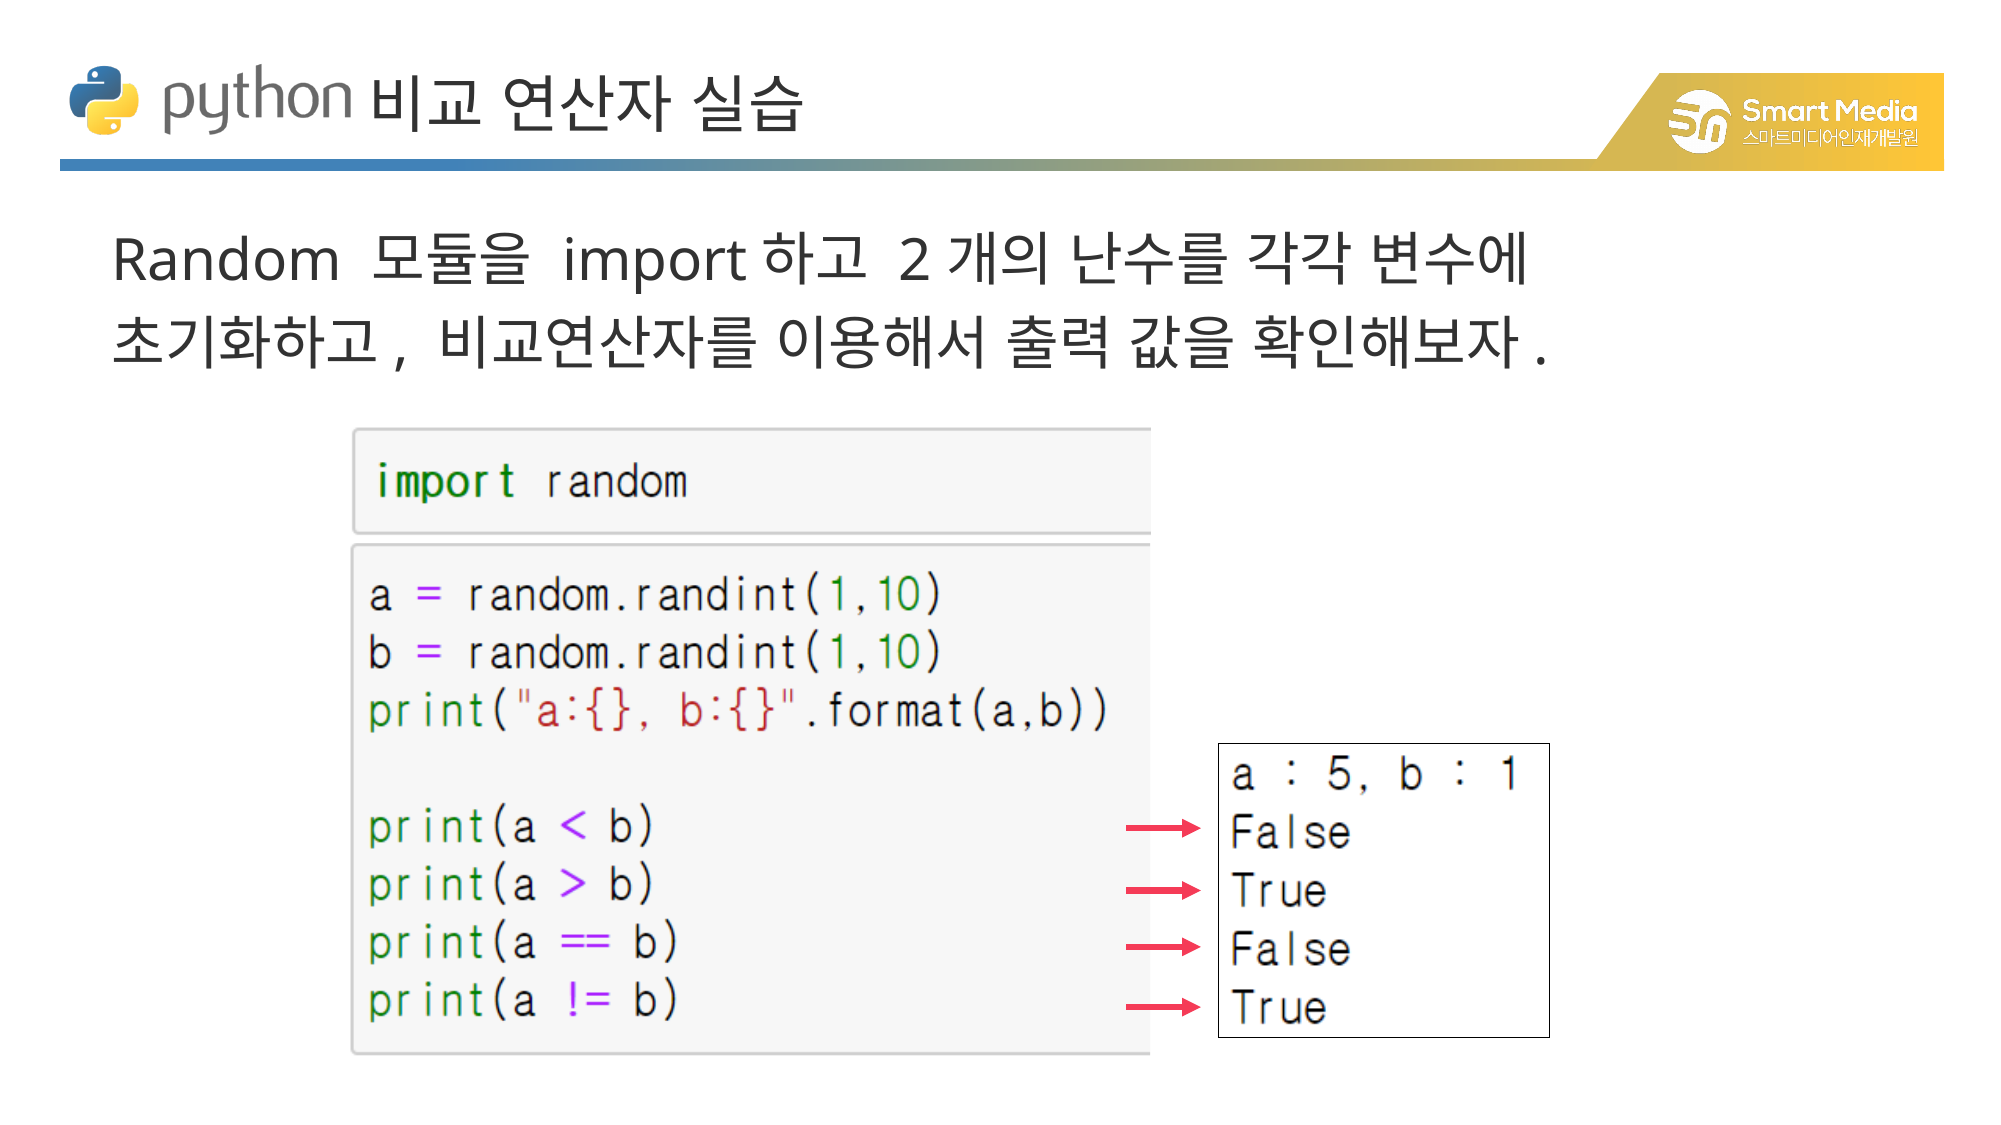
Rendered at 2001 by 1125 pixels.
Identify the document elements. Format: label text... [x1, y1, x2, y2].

picture [1658, 83, 1932, 160]
picture [60, 55, 363, 147]
text_box Random 모듈을 import하고 2개의 난수를 각각 변수에 초기화하고, 비교연산자를 이용해서 출력 값을 확인해보자. [96, 200, 1802, 384]
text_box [1126, 828, 1201, 1008]
text_box 비교 연산자 실습 [353, 57, 821, 148]
picture [343, 420, 1151, 1068]
picture [1217, 743, 1550, 1038]
